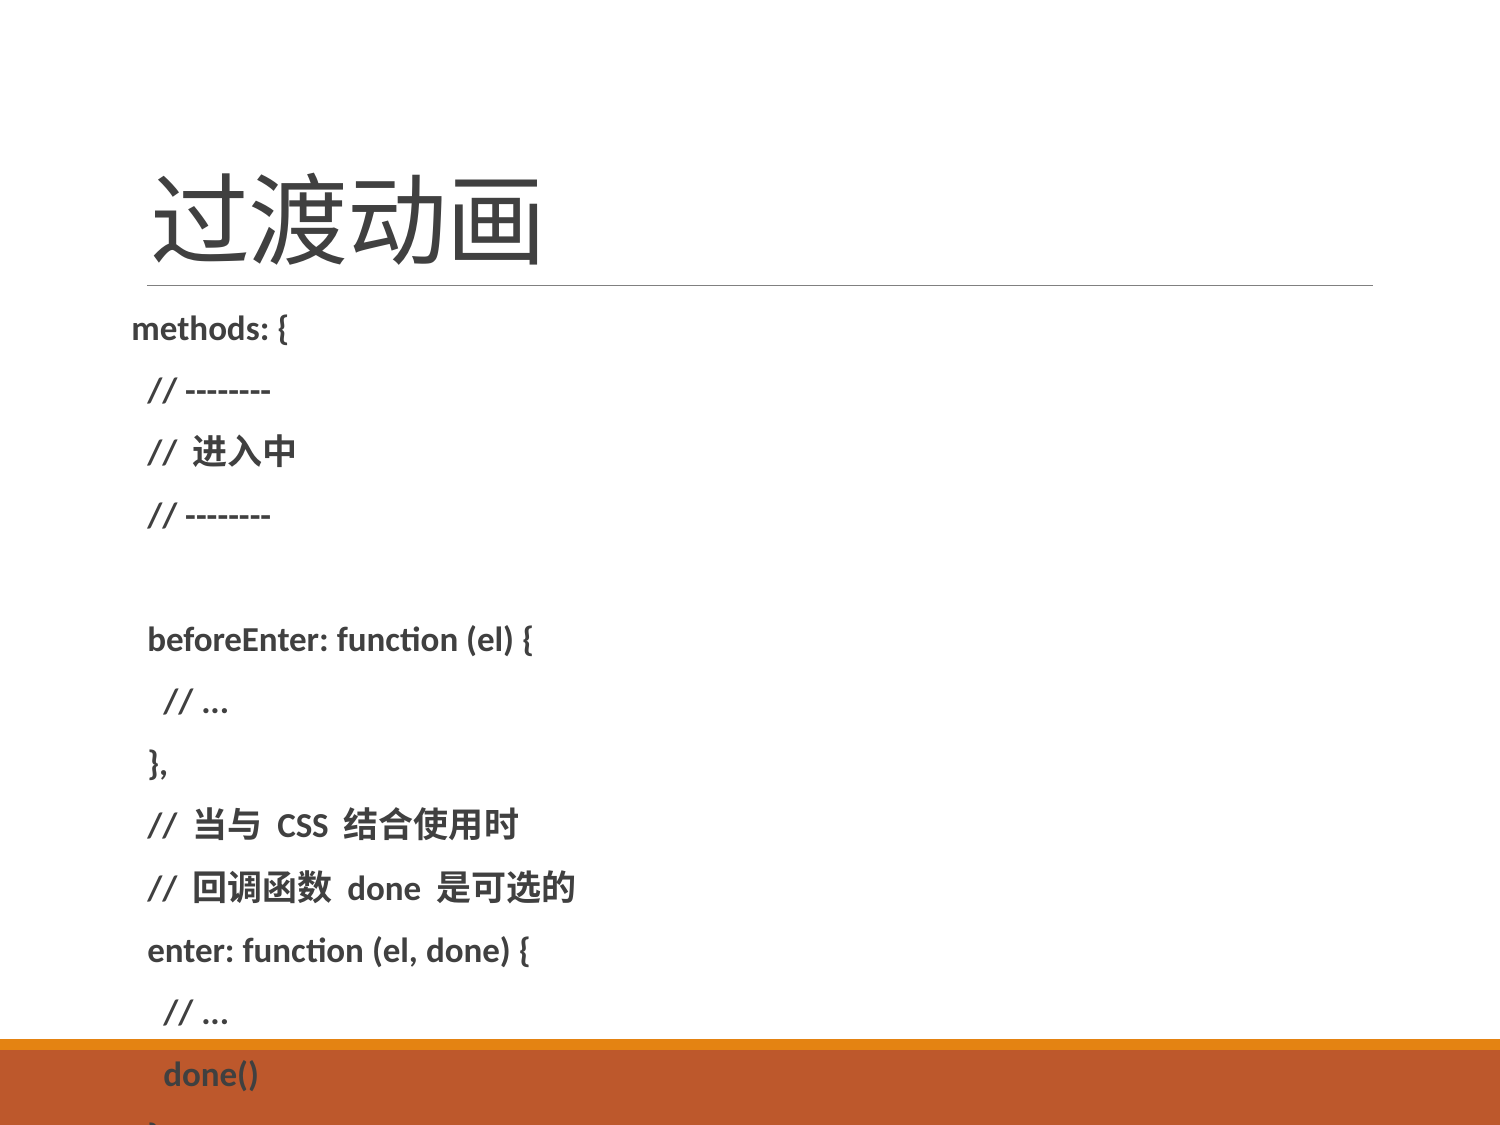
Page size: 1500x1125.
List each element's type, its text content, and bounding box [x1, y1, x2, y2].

list methods: { // -------- // 进入中 // -------- beforeEnter: function (el) { // ... }, // 当与 CSS 结合使用时 // 回调函数 done 是可选的 enter: function (el, done) { // ... done() }, [131, 302, 1369, 1125]
title 过渡动画 [135, 47, 1373, 285]
